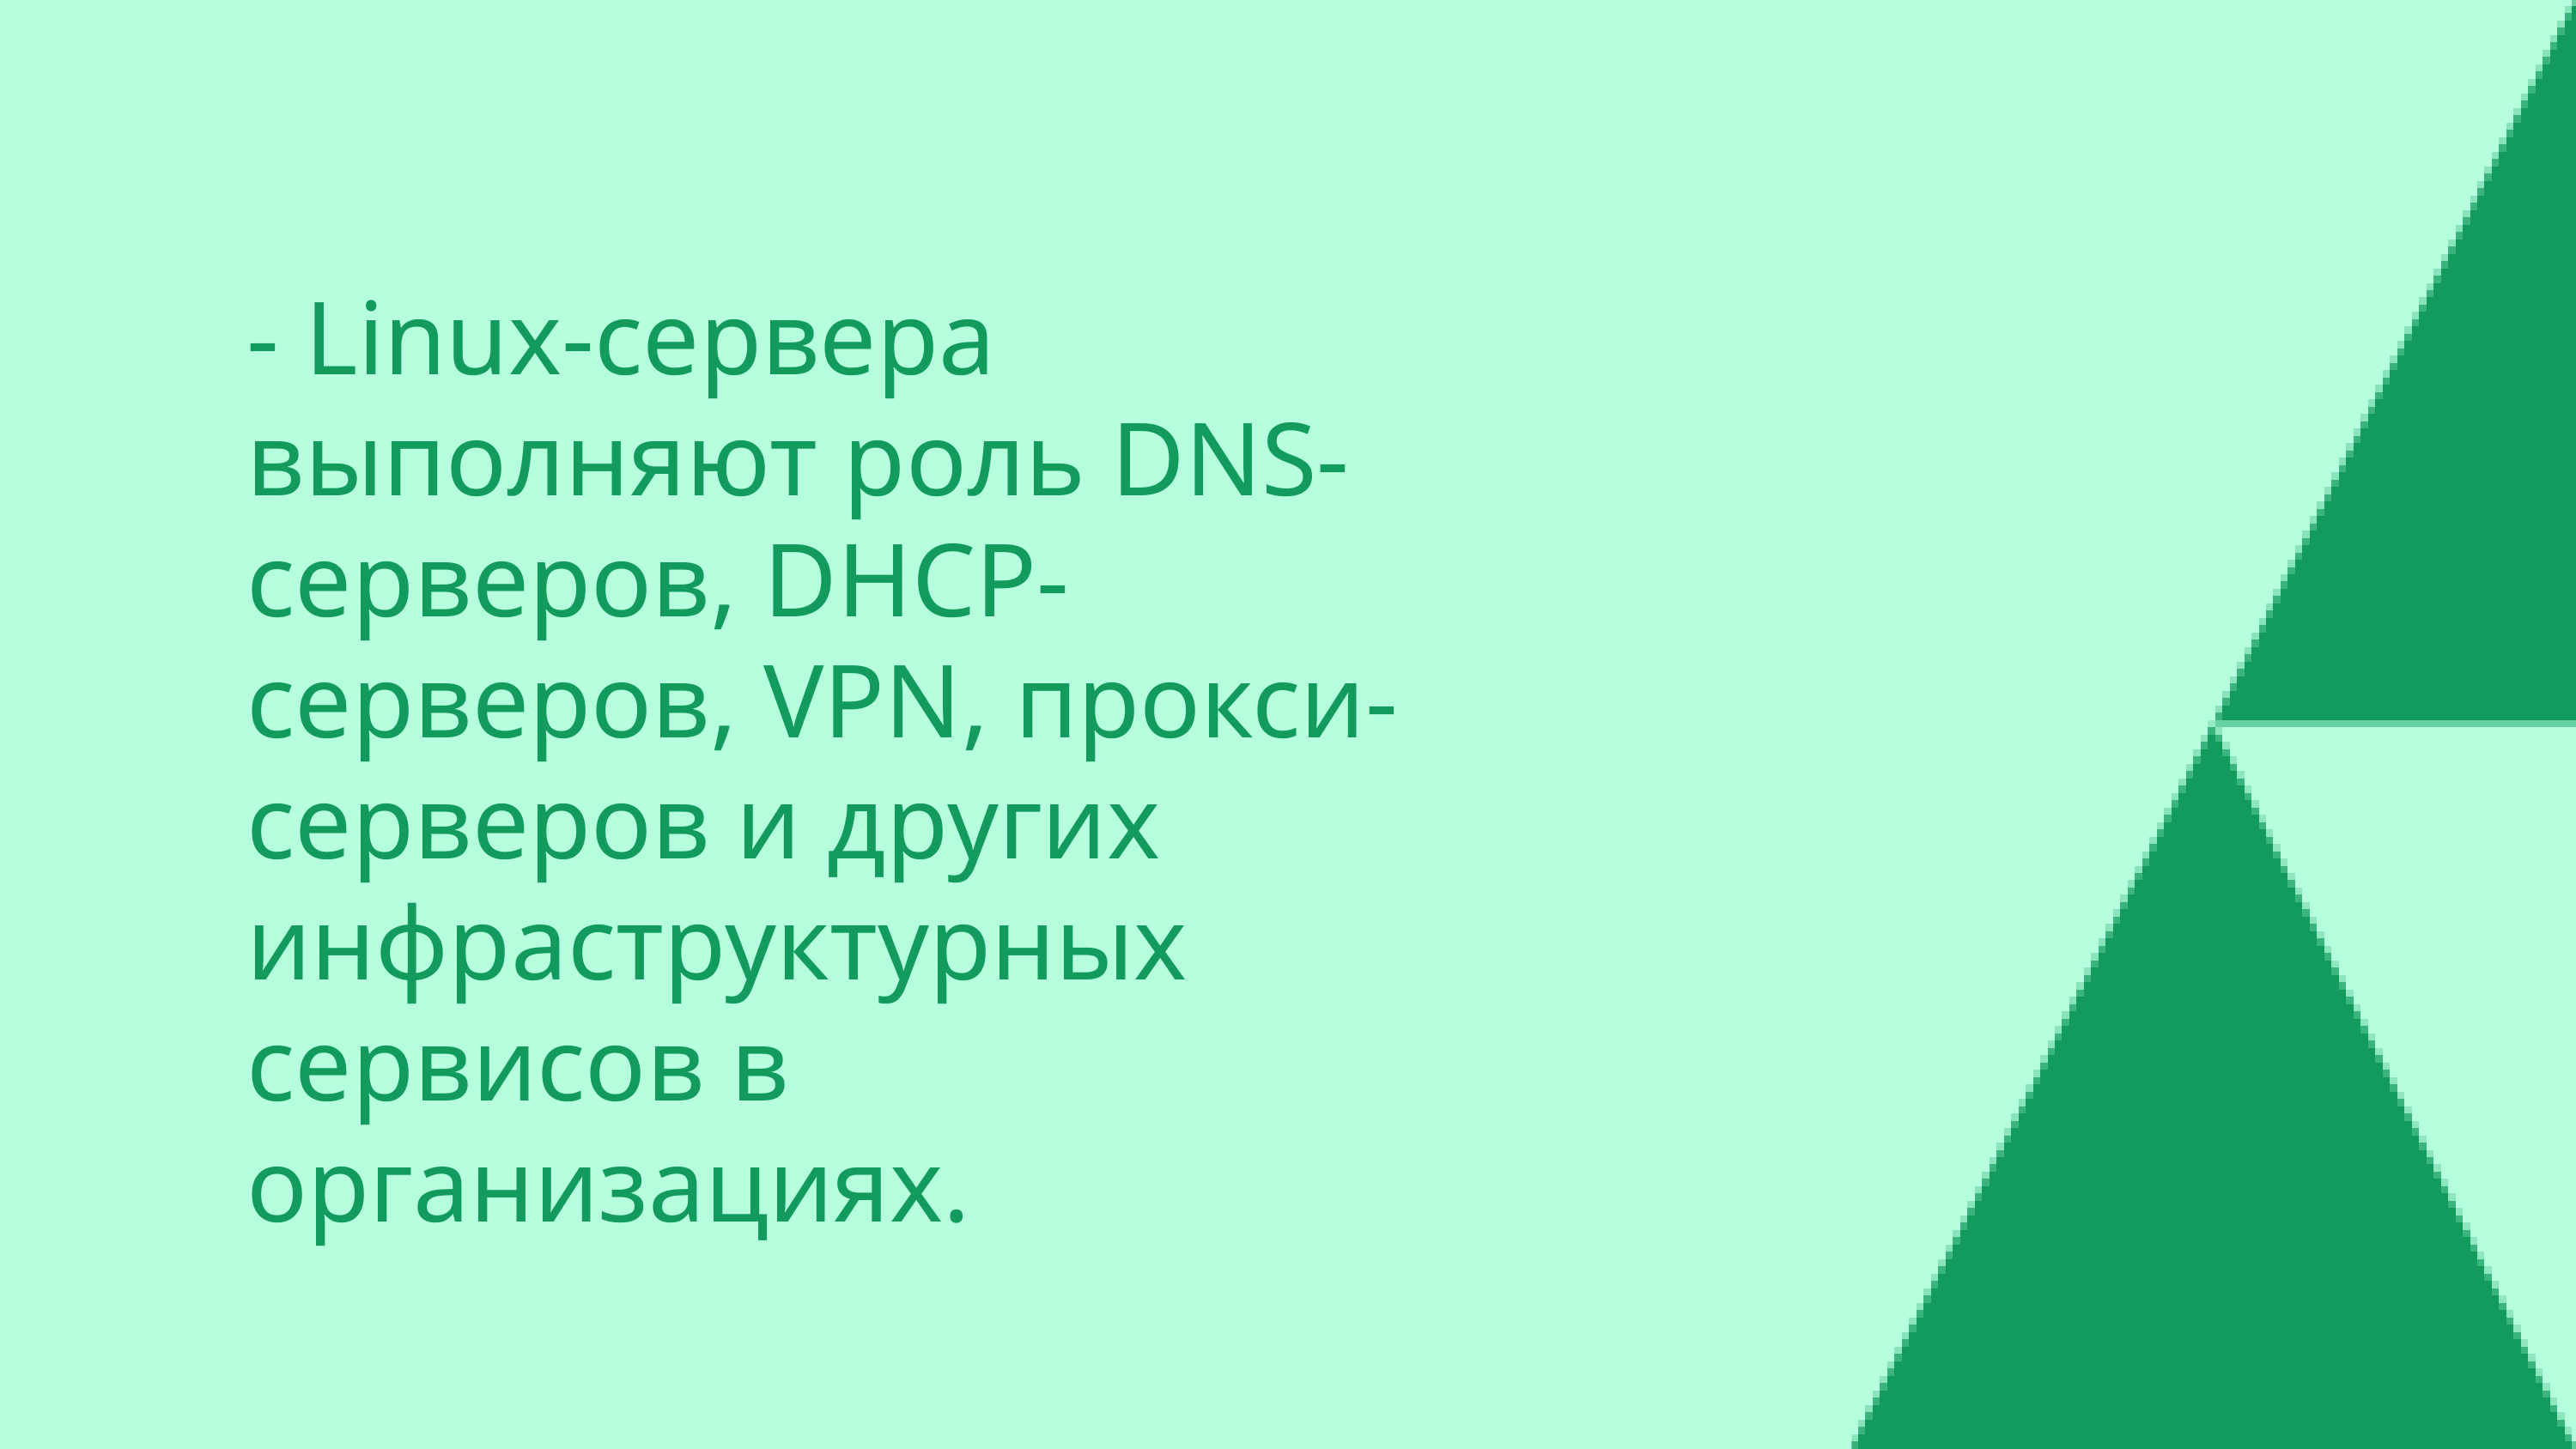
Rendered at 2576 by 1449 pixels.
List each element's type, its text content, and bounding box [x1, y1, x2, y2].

text_box - Linux-сервера выполняют роль DNS-серверов, DHCP-серверов, VPN, прокси-серверов и других инфраструктурных сервисов в организациях. [246, 273, 1428, 1243]
text_box [1851, 0, 2576, 1449]
